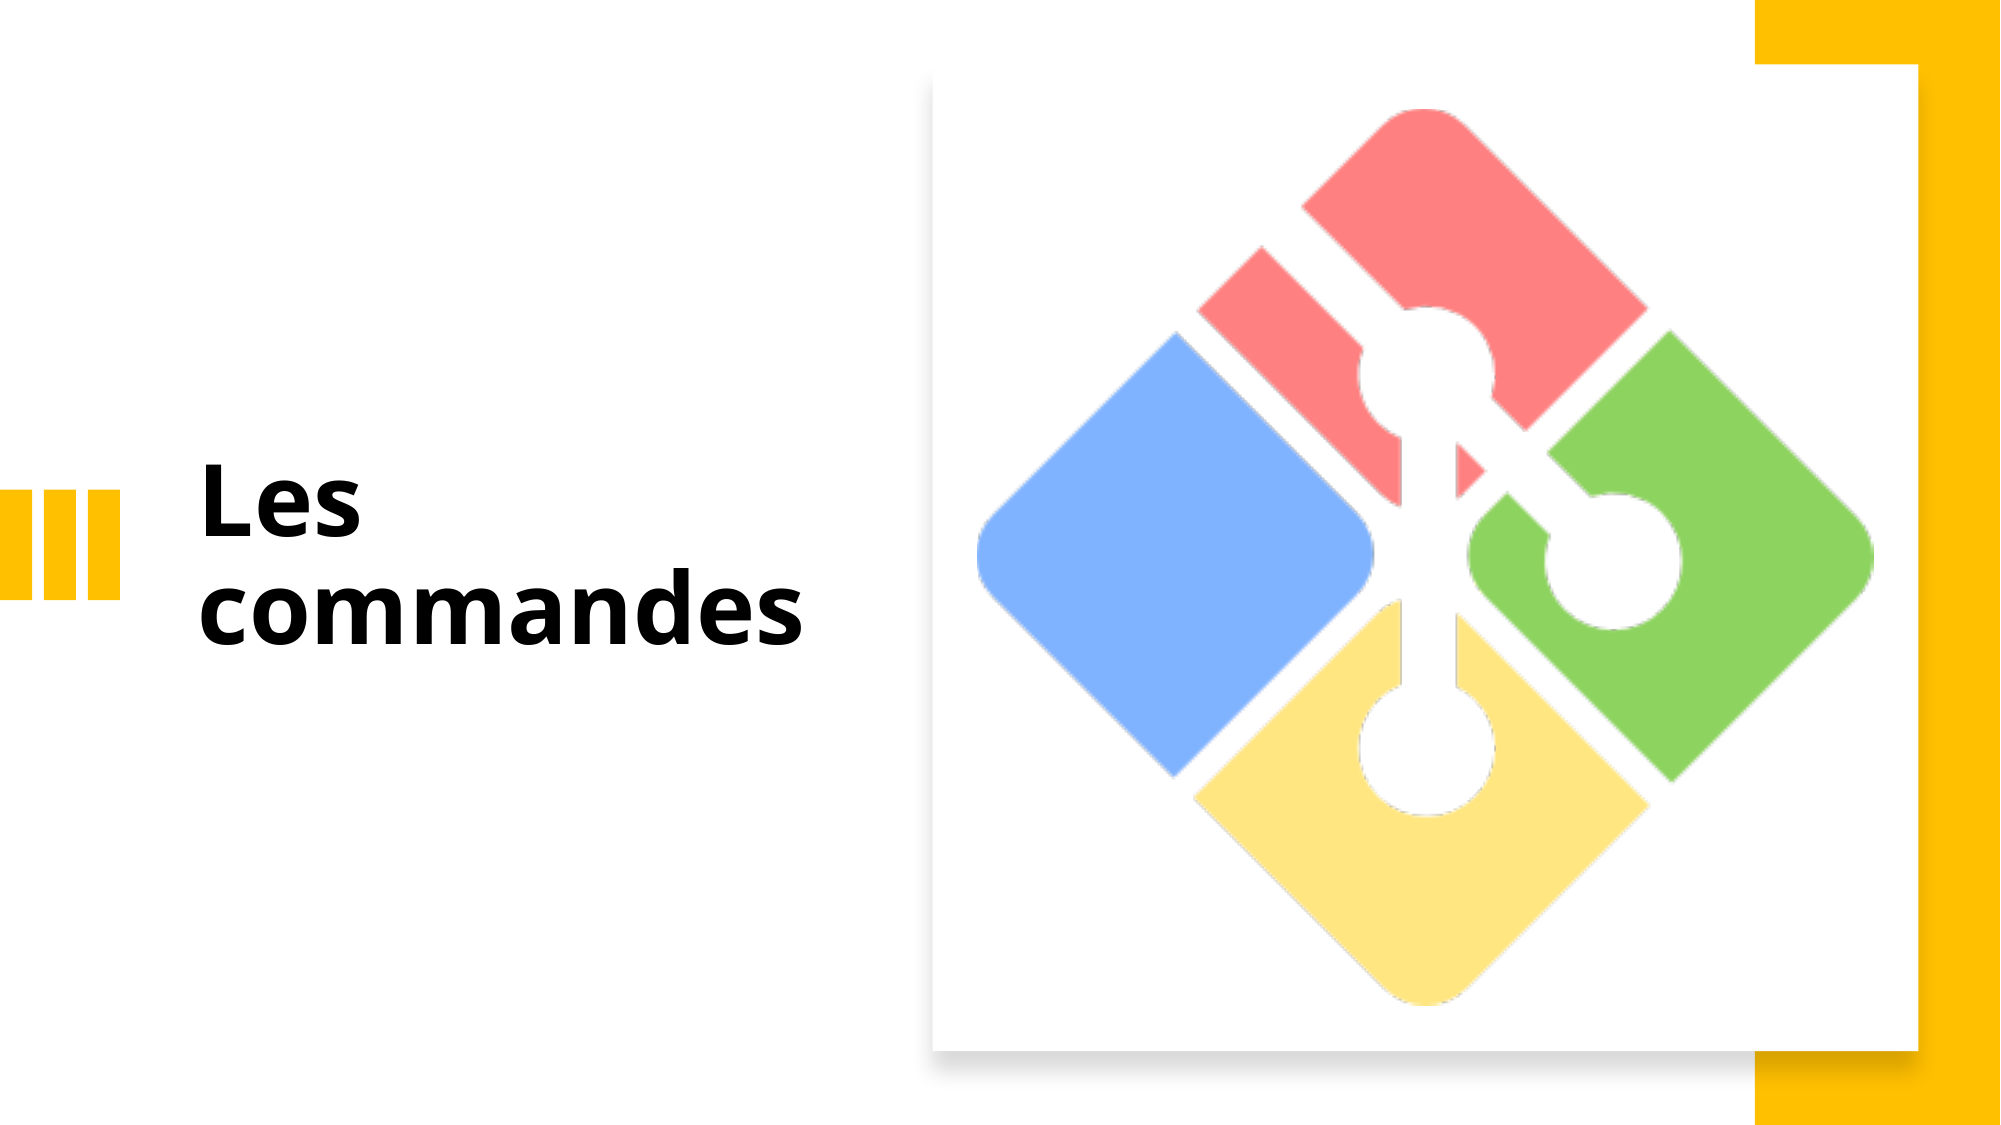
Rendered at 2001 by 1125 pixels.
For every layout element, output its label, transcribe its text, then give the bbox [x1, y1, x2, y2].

picture [977, 109, 1874, 1006]
text_box [0, 0, 1754, 1125]
text_box Les commandes [182, 442, 845, 693]
text_box [932, 63, 1919, 1052]
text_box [0, 489, 120, 601]
text_box [1754, 0, 2000, 1125]
